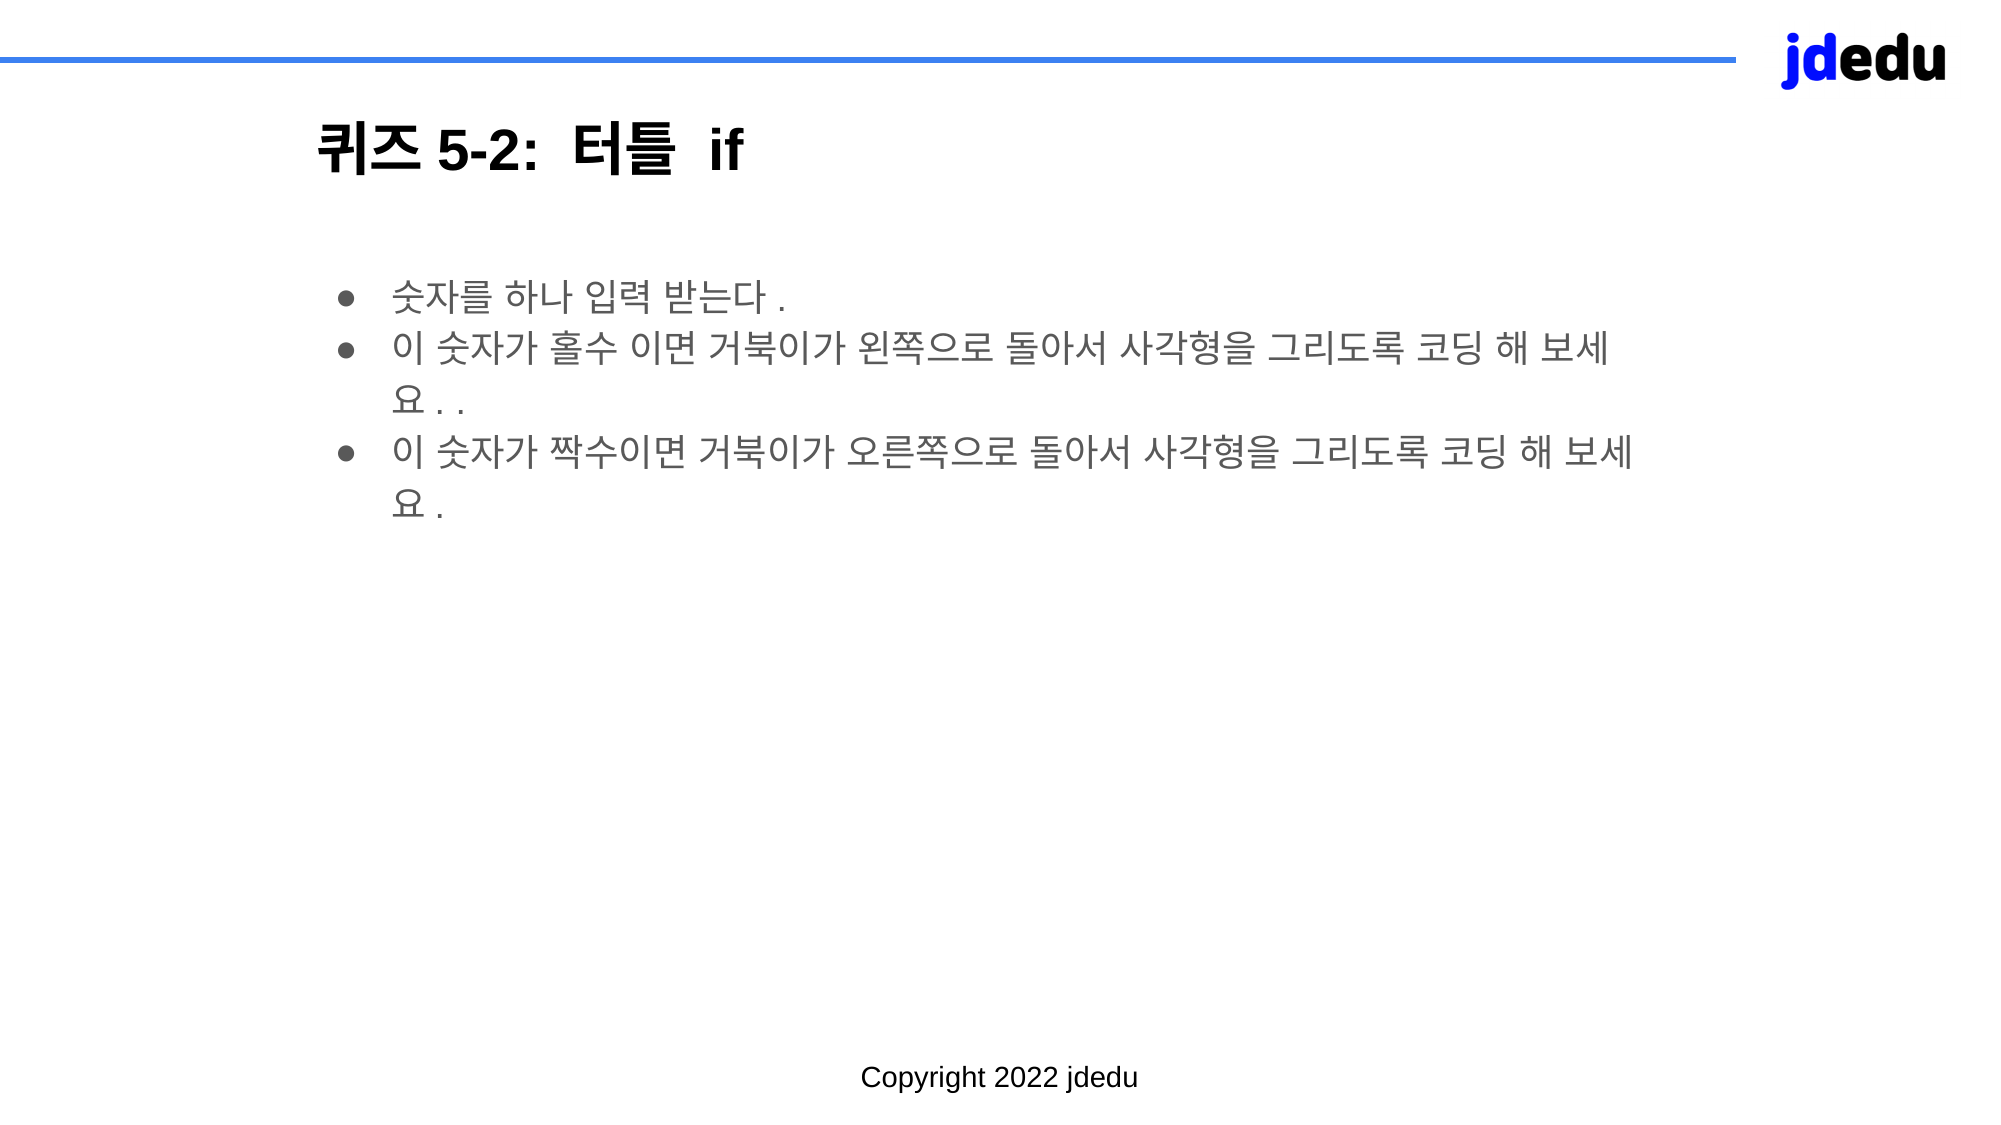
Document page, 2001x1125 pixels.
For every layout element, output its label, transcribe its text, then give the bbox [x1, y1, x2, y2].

title 퀴즈5-2: 터틀 if [301, 97, 1699, 223]
picture [1764, 21, 1961, 99]
list 숫자를 하나 입력 받는다. 이 숫자가 홀수 이면 거북이가 왼쪽으로 돌아서 사각형을 그리도록 코딩 해 보세요. . 이 숫자가 짝수이면 거북이가 오른쪽으로 돌아서 사각형을 그리도록 코딩 해 보세요. [301, 252, 1699, 1000]
